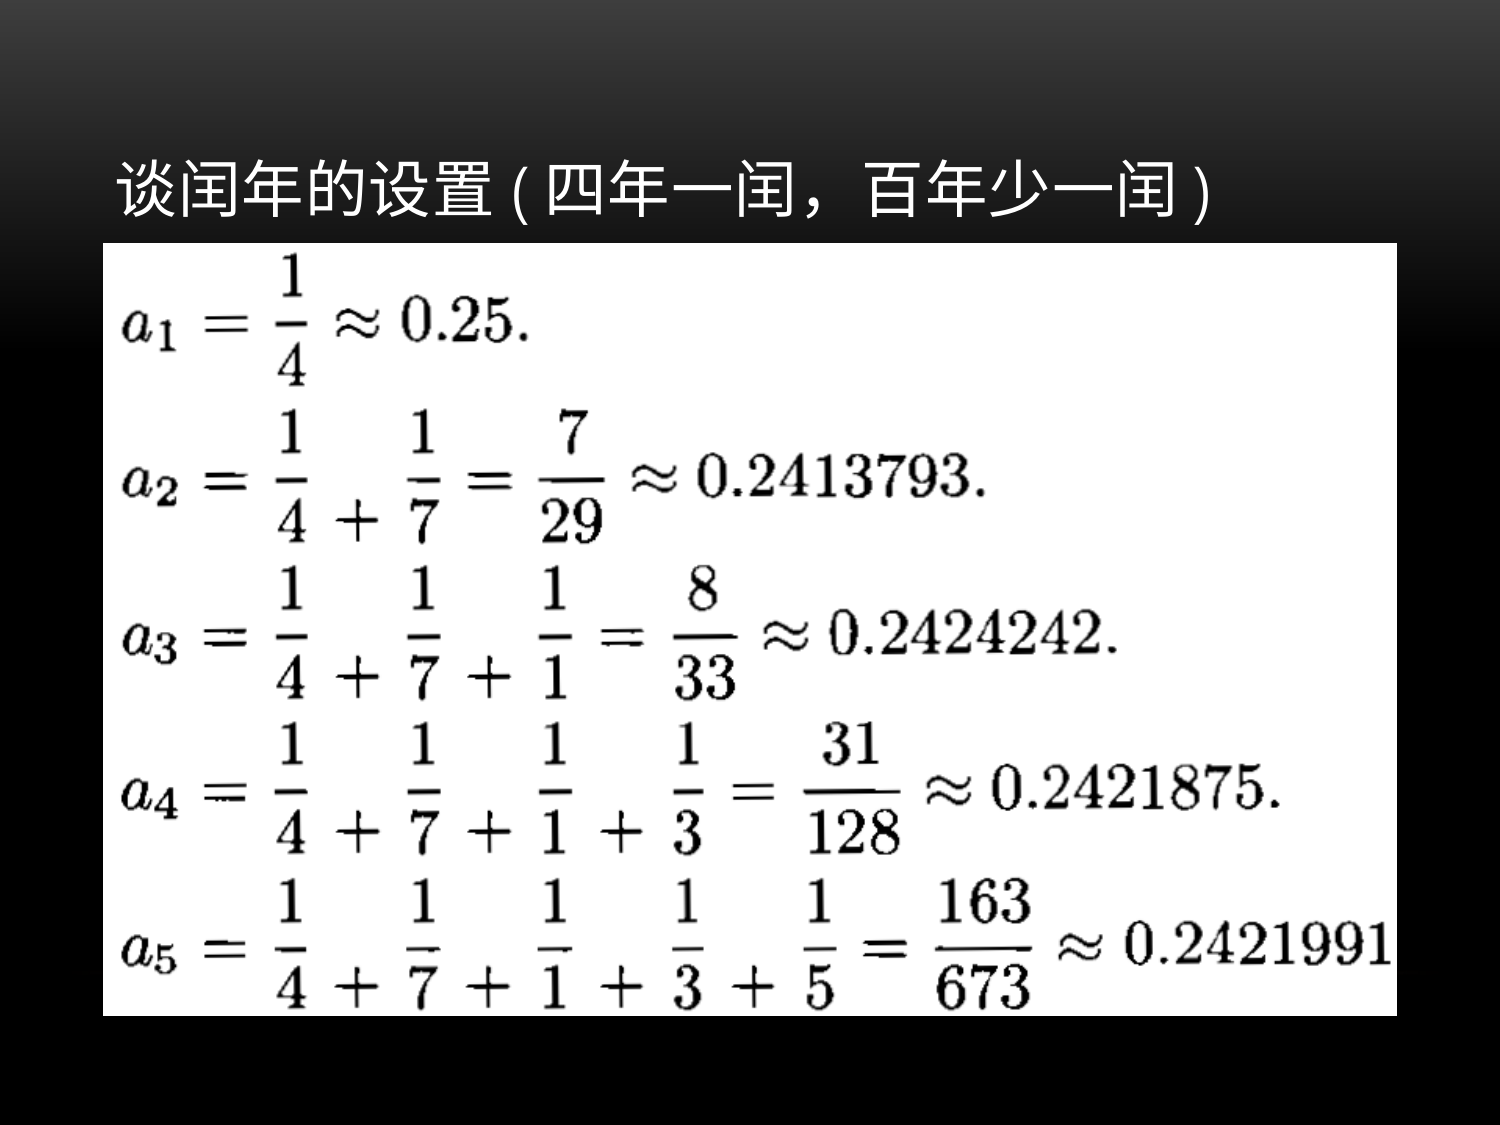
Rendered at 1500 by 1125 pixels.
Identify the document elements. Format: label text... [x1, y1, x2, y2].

title 谈闰年的设置(四年一闰，百年少一闰) [99, 45, 1400, 233]
picture [0, 0, 1500, 1125]
